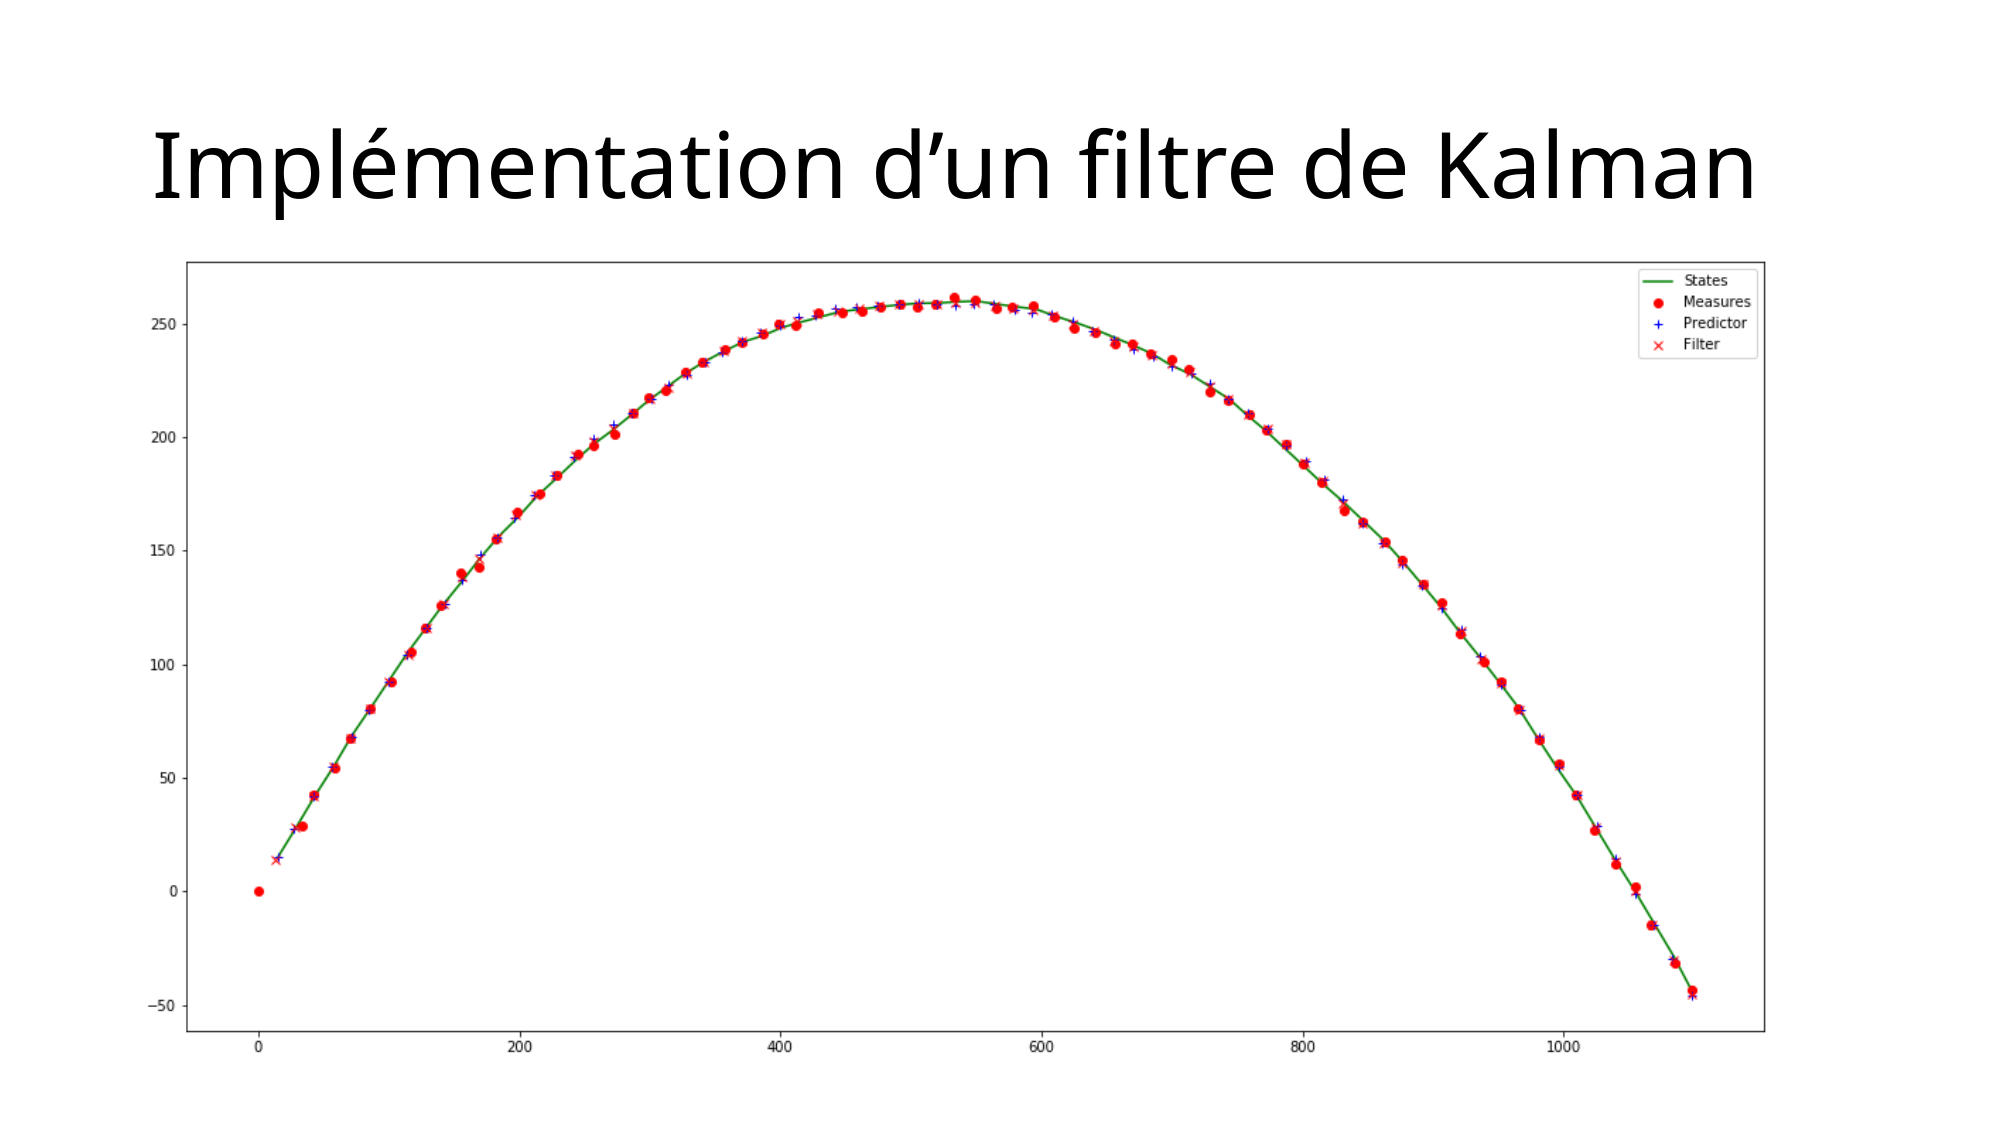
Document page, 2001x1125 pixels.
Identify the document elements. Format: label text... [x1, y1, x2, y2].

picture [137, 252, 1774, 1065]
title Implémentation d’un filtre de Kalman [137, 59, 1863, 278]
